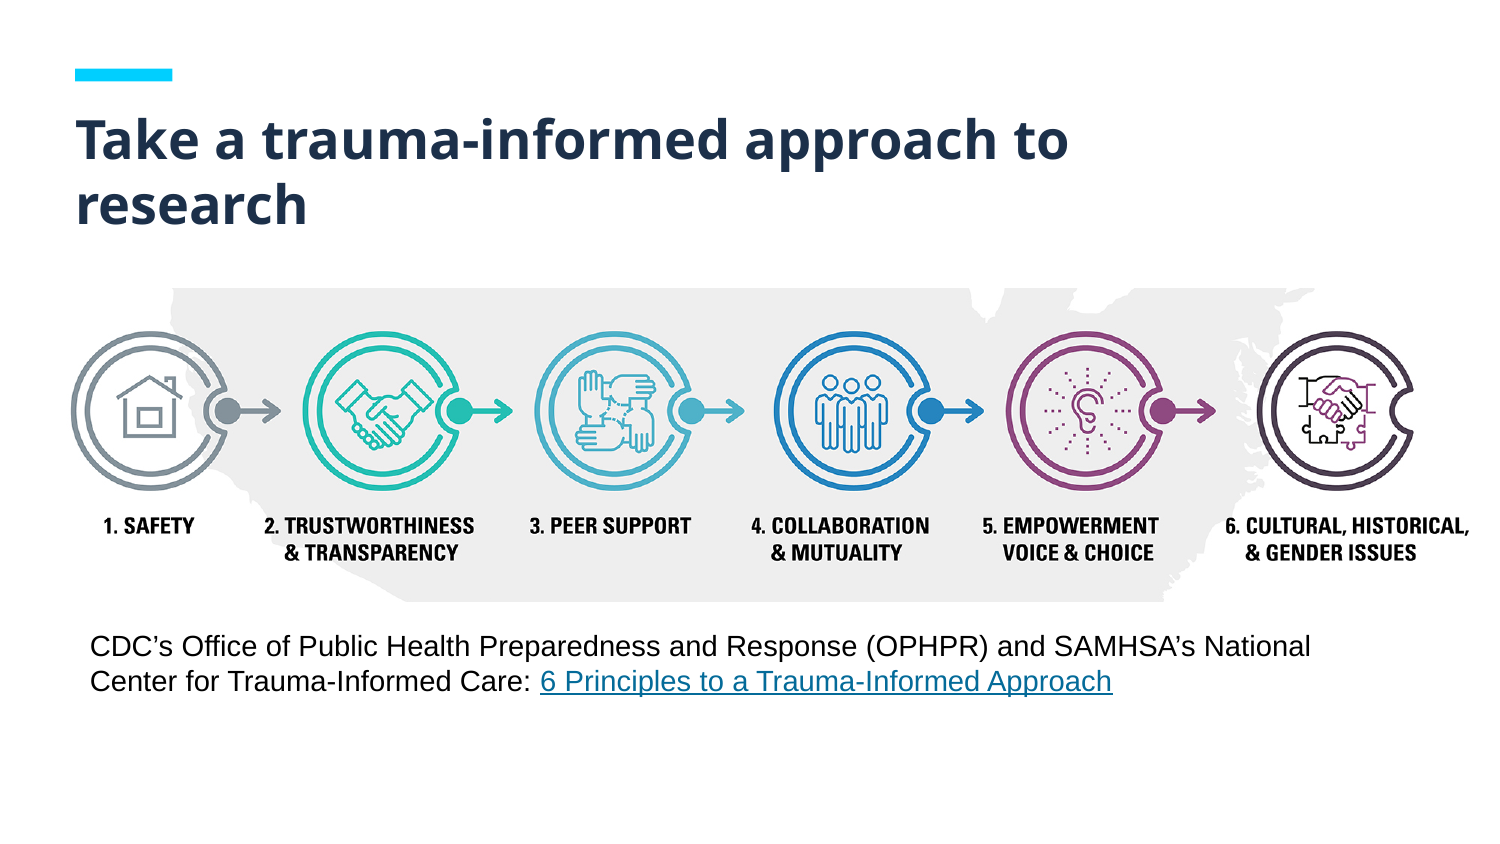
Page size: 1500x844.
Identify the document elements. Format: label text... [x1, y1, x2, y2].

text_box CDC’s Office of Public Health Preparedness and Response (OPHPR) and SAMHSA’s National Center for Trauma-Informed Care: 6 Principles to a Trauma-Informed Approach [74, 620, 1409, 705]
picture [0, 288, 1500, 602]
title Take a trauma-informed approach to research [75, 105, 1300, 243]
